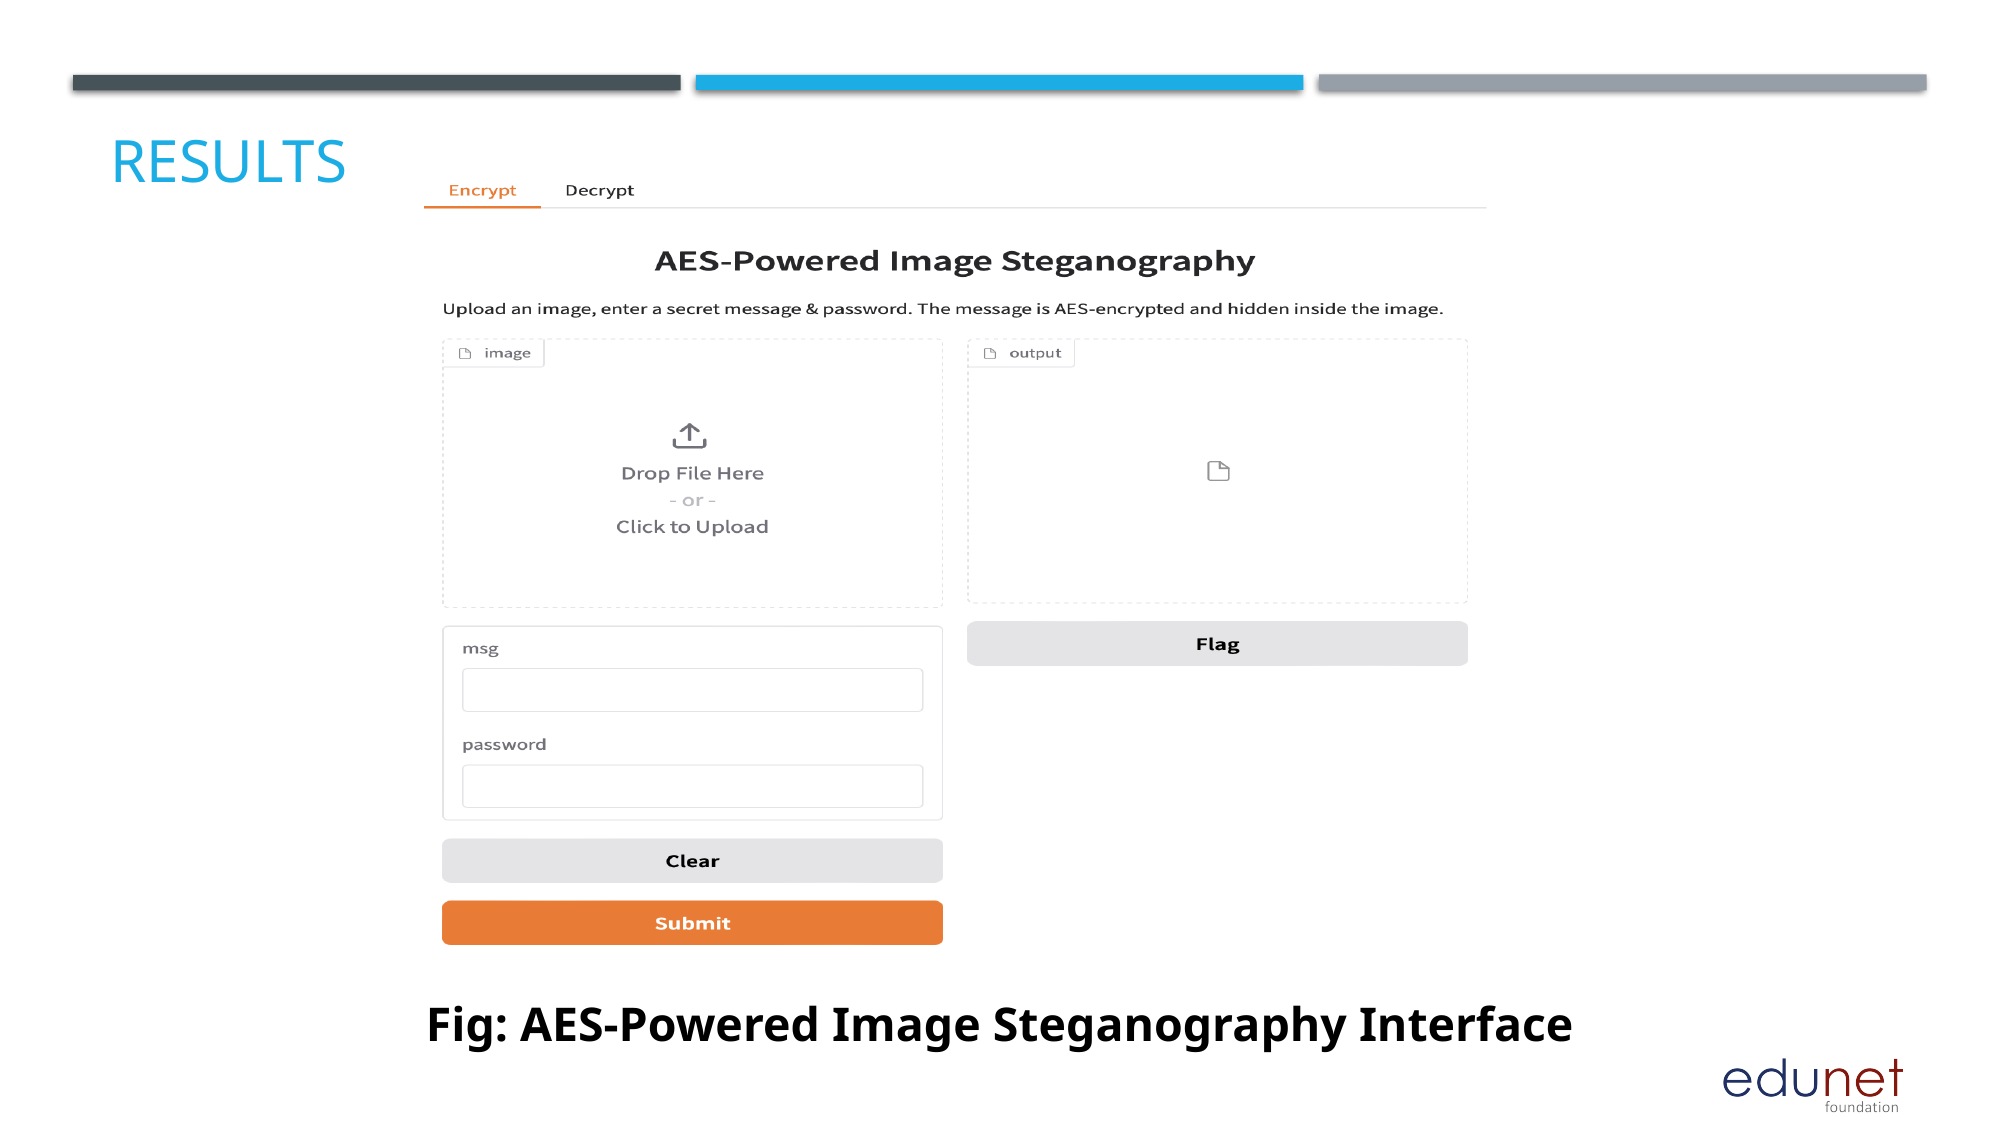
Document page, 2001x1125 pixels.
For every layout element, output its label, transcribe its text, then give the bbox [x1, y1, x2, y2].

picture [416, 168, 1521, 957]
list Fig: AES-Powered Image Steganography Interface [95, 213, 1905, 1063]
title Results [95, 115, 1905, 203]
picture [1719, 1063, 1905, 1116]
